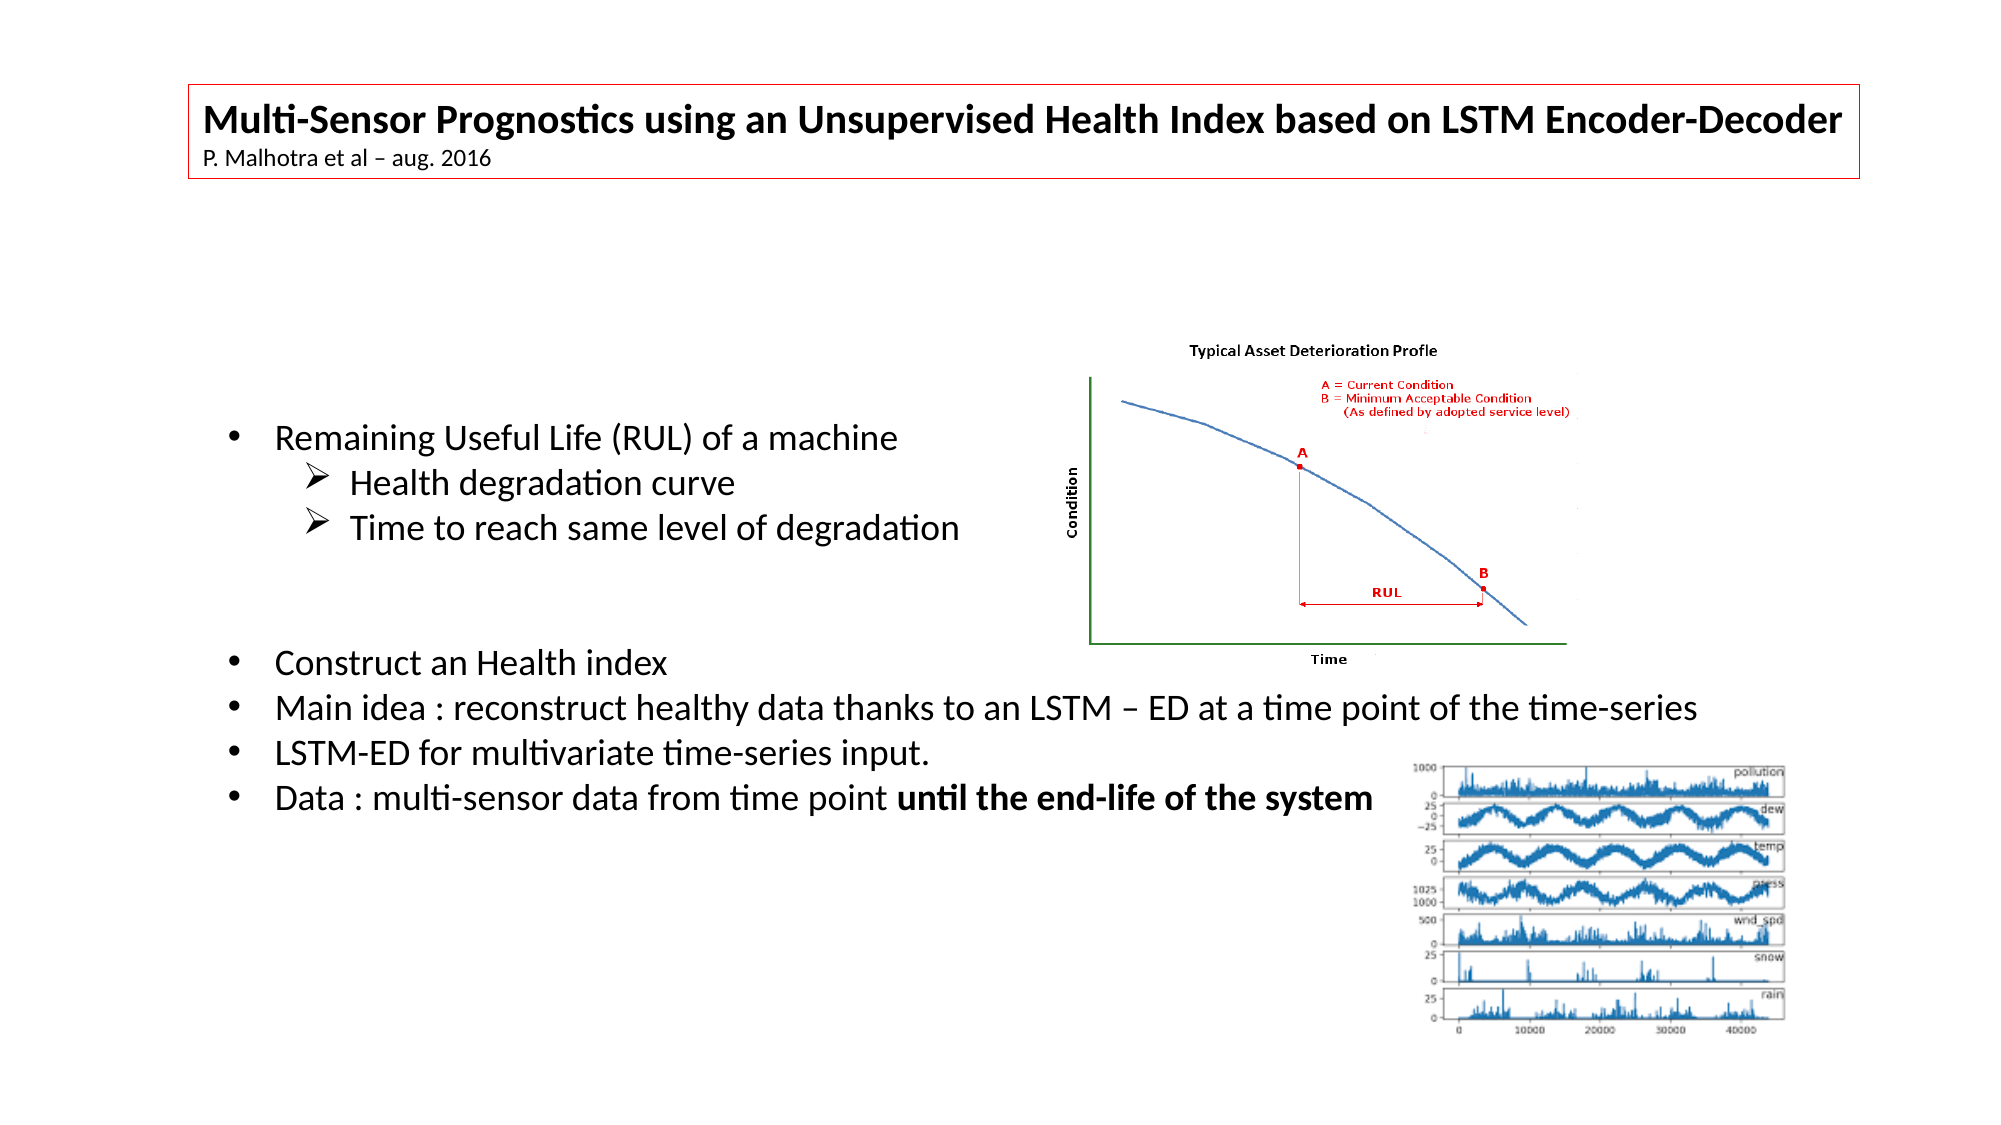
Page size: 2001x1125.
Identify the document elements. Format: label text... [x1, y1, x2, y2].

text_box Multi-Sensor Prognostics using an Unsupervised Health Index based on LSTM Encoder-Decoder P. Malhotra et al – aug. 2016 [188, 84, 1860, 179]
picture [1051, 318, 1592, 687]
picture [1389, 727, 1828, 1056]
text_box Remaining Useful Life (RUL) of a machine Health degradation curve Time to reach same level of degradation Construct an Health index Main idea : reconstruct healthy data thanks to an LSTM – ED at a time point of the time-series LSTM-ED for multivariate time-series input. Data : multi-sensor data from time point until the end-life of the system [213, 405, 1715, 871]
